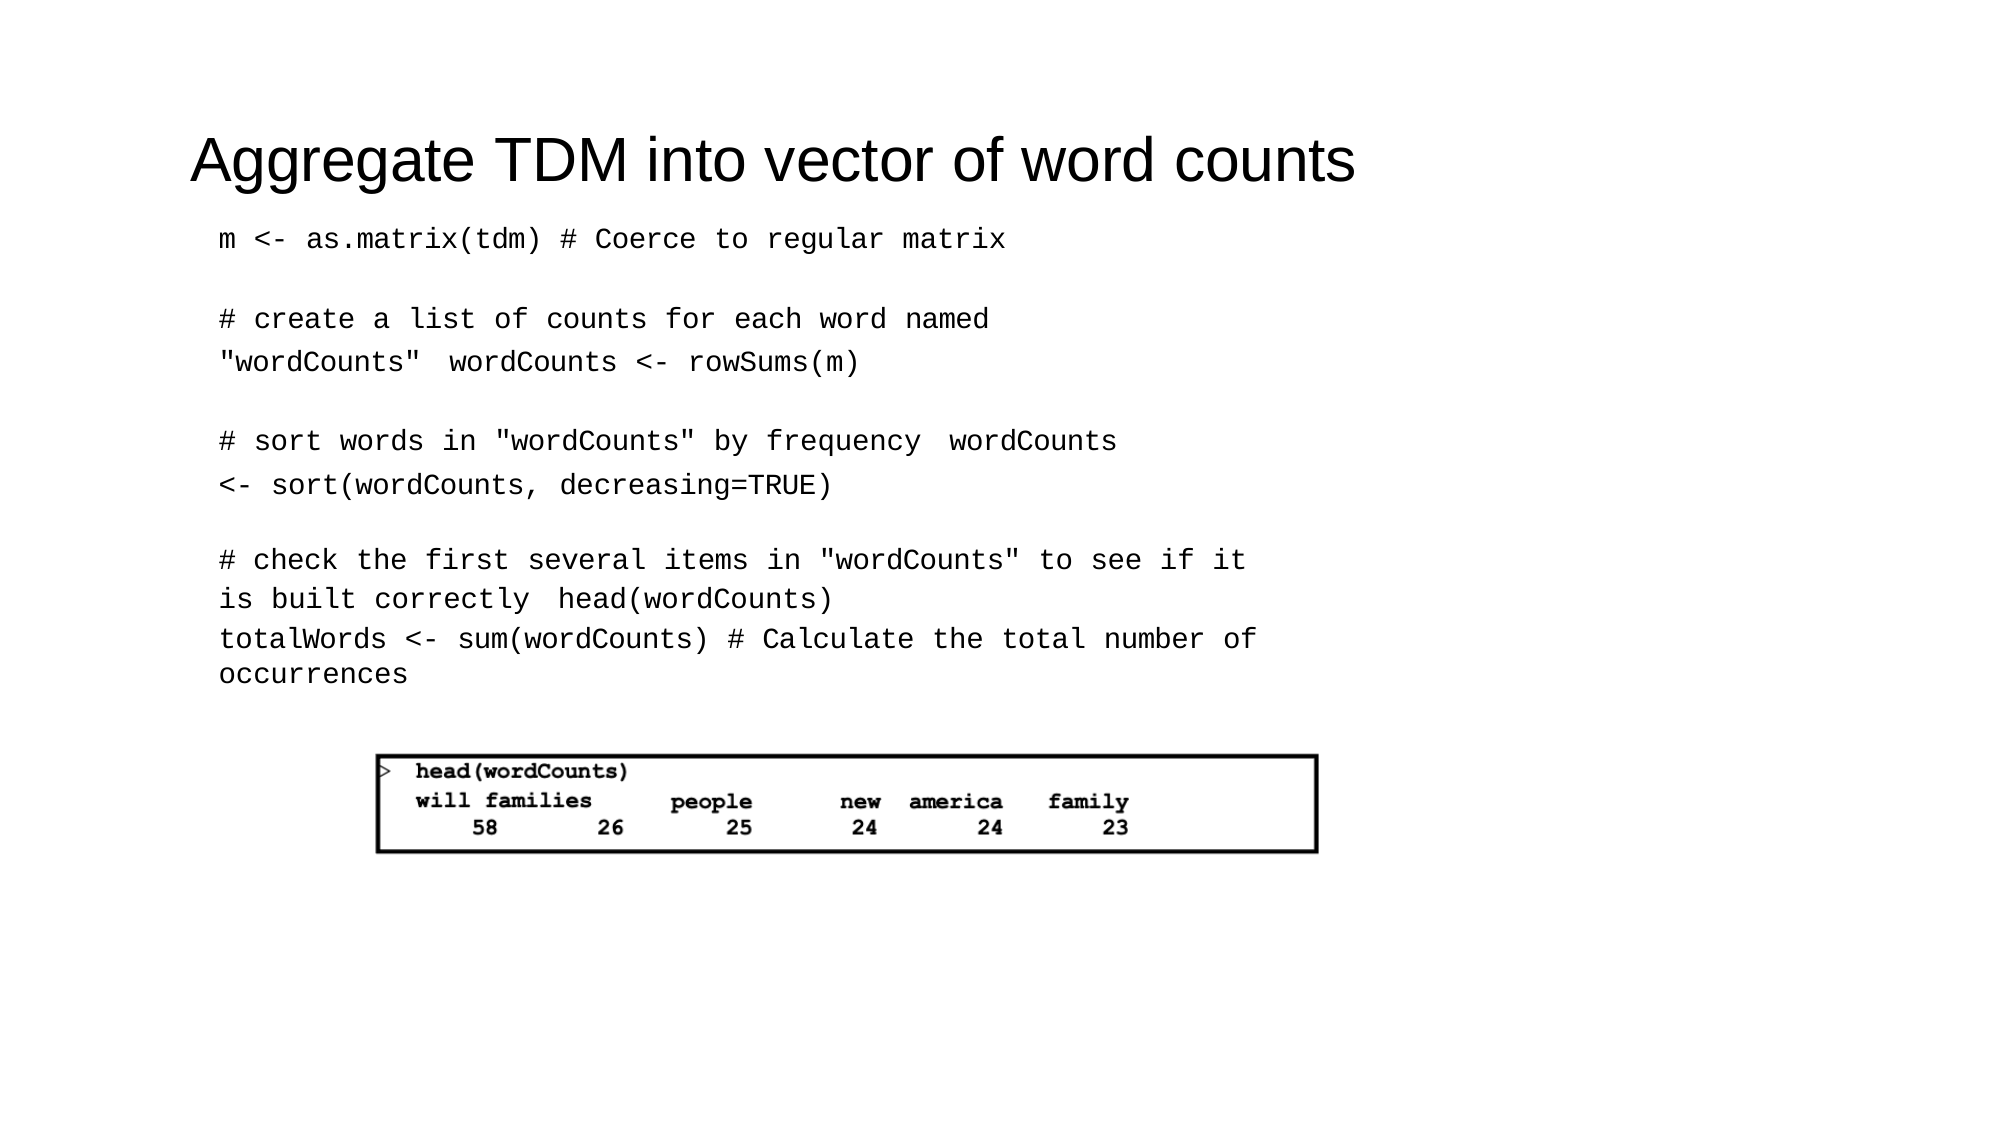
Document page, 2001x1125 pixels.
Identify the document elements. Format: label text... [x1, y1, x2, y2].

text_box Aggregate TDM into vector of word counts m <- as.matrix(tdm) # Coerce to regular matrix # create a list of counts for each word named "wordCounts" wordCounts <- rowSums(m) # sort words in "wordCounts" by frequency wordCounts <- sort(wordCounts, decreasing=TRUE) # check the first several items in "wordCounts" to see if it is built correctly head(wordCounts) totalWords <- sum(wordCounts) # Calculate the total number of occurrences [173, 111, 1523, 698]
picture [368, 737, 1328, 866]
